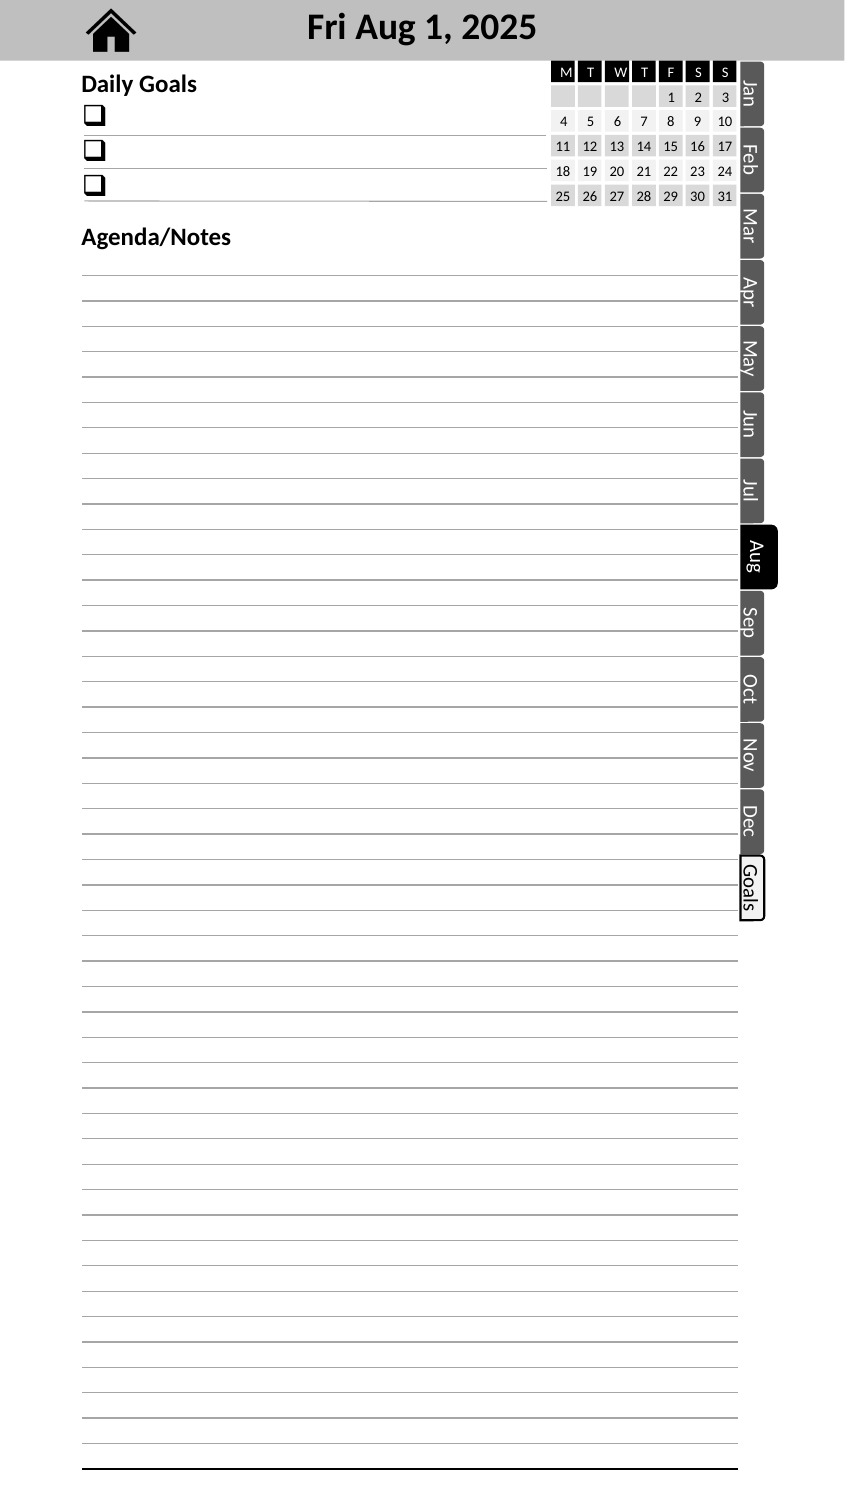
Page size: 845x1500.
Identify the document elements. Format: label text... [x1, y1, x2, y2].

picture [82, 1, 140, 59]
list Fri Aug 1, 2025 [190, 0, 655, 61]
